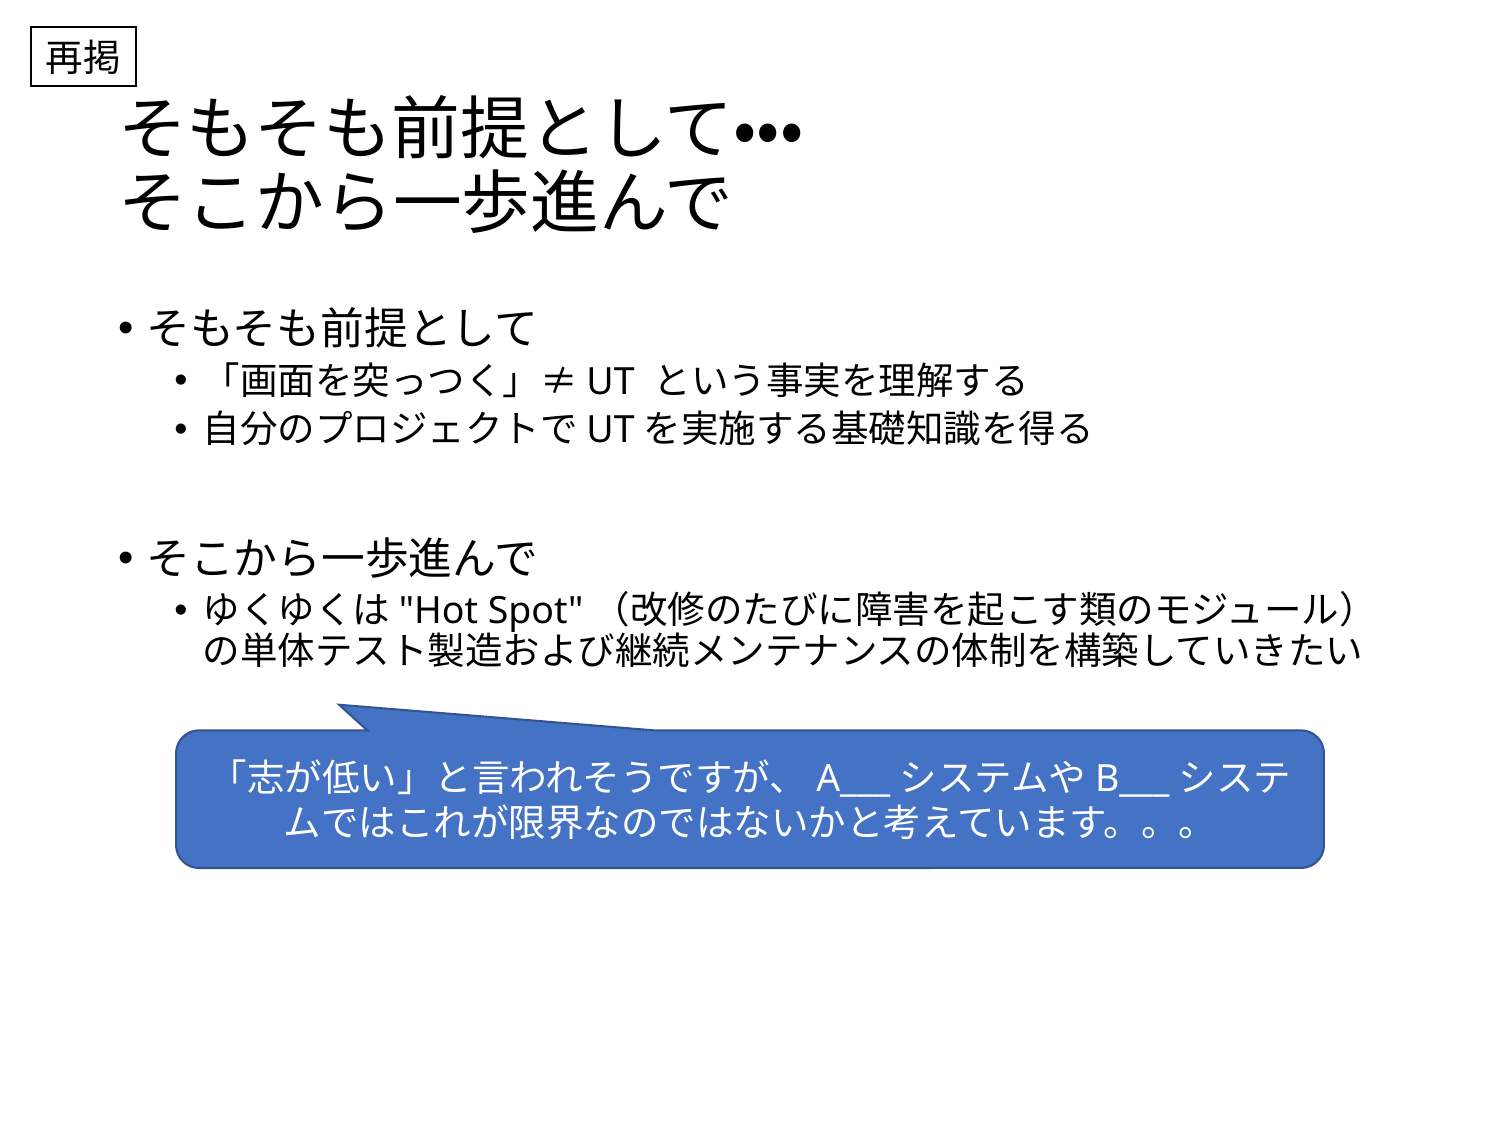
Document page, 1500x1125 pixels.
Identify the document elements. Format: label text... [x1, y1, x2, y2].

text_box 再掲 [30, 26, 137, 87]
list そもそも前提として 「画面を突っつく」≠UT という事実を理解する 自分のプロジェクトでUTを実施する基礎知識を得る そこから一歩進んで ゆくゆくは"Hot Spot"（改修のたびに障害を起こす類のモジュール）の単体テスト製造および継続メンテナンスの体制を構築していきたい [103, 299, 1397, 1014]
title そもそも前提として・・・ そこから一歩進んで [103, 59, 1397, 278]
text_box 「志が低い」と言われそうですが、A___システムやB___システムではこれが限界なのではないかと考えています。。。 [175, 703, 1325, 870]
